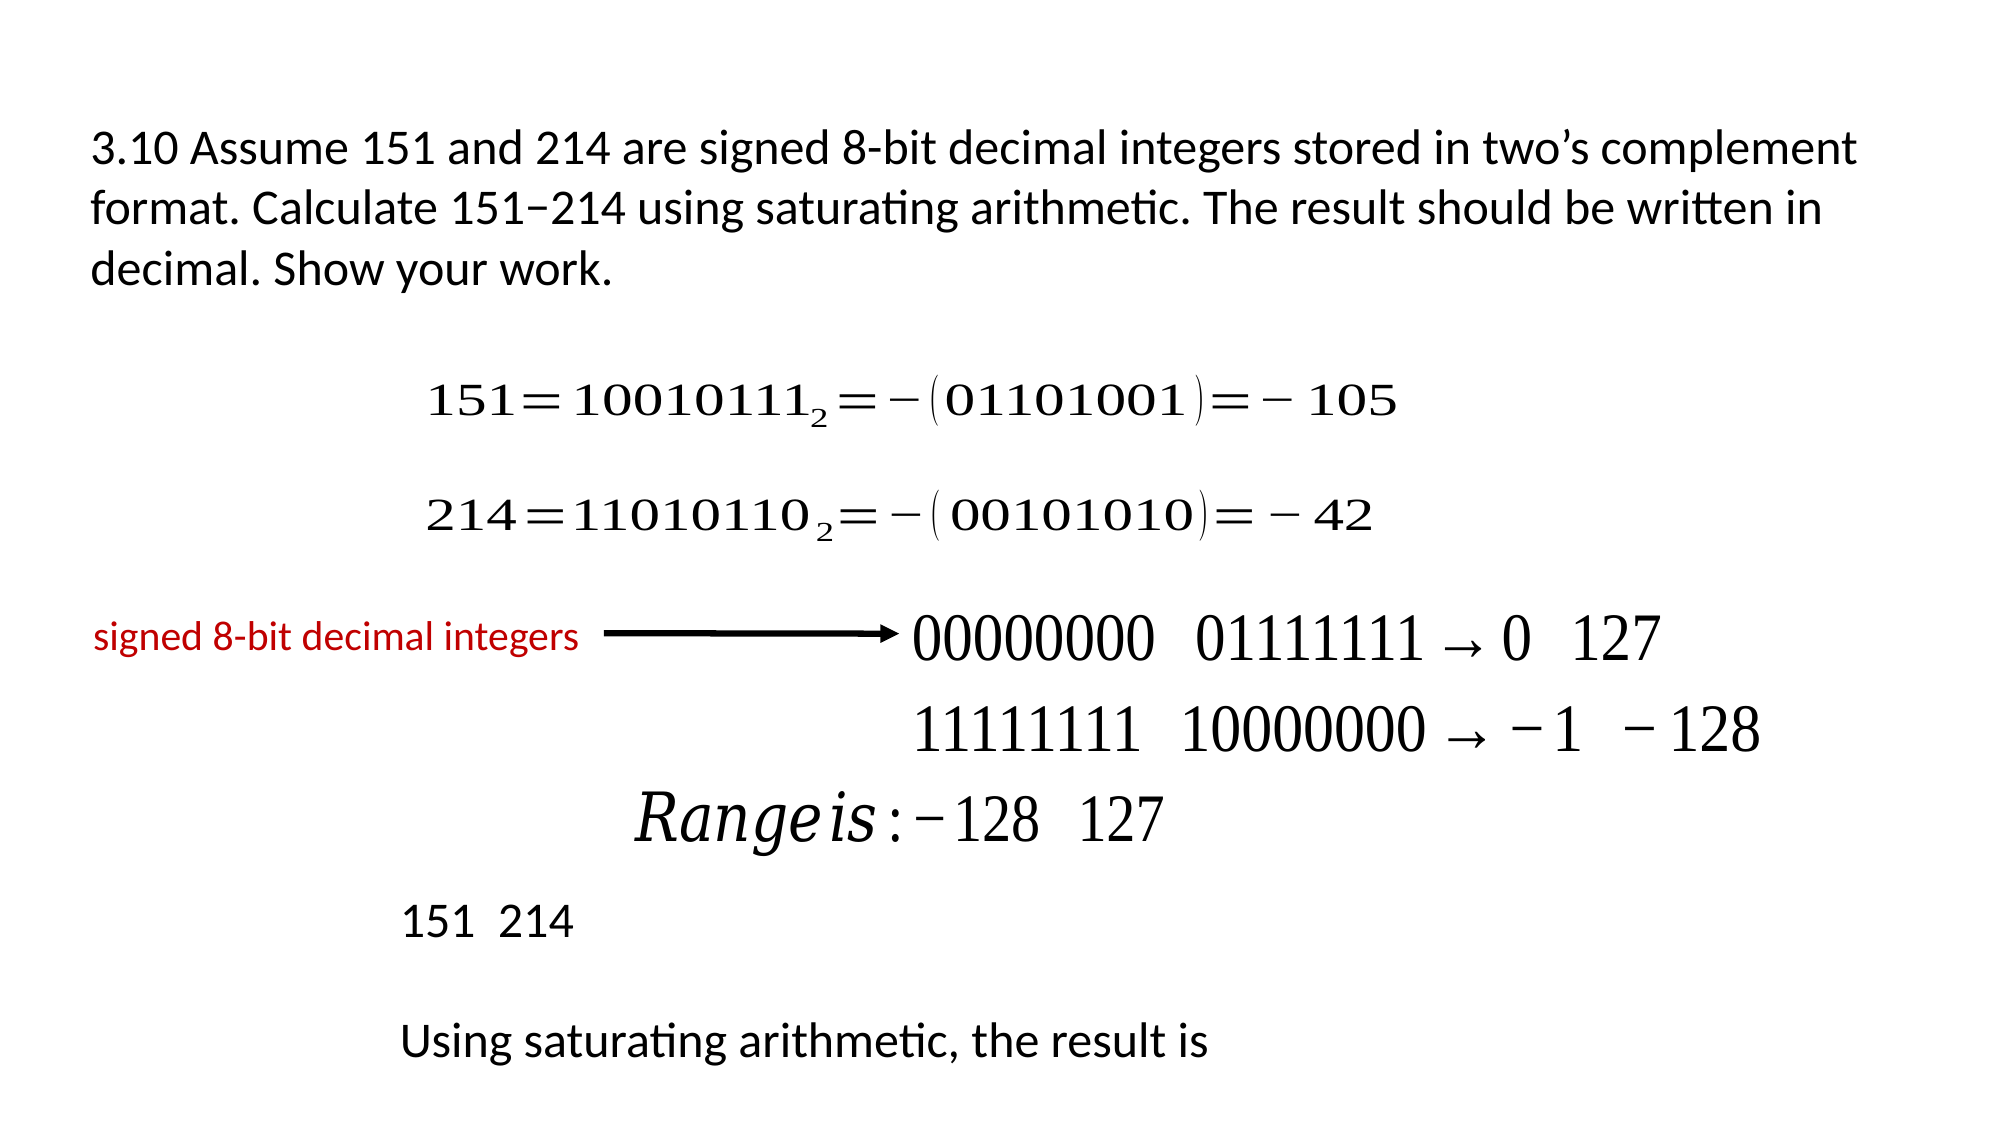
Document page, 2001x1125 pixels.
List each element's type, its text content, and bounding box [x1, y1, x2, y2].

text_box signed 8-bit decimal integers [78, 600, 604, 666]
text_box 3.10 Assume 151 and 214 are signed 8-bit decimal integers stored in two’s complement format. Calculate 151−214 using saturating arithmetic. The result should be written in decimal. Show your work. [75, 107, 1881, 303]
